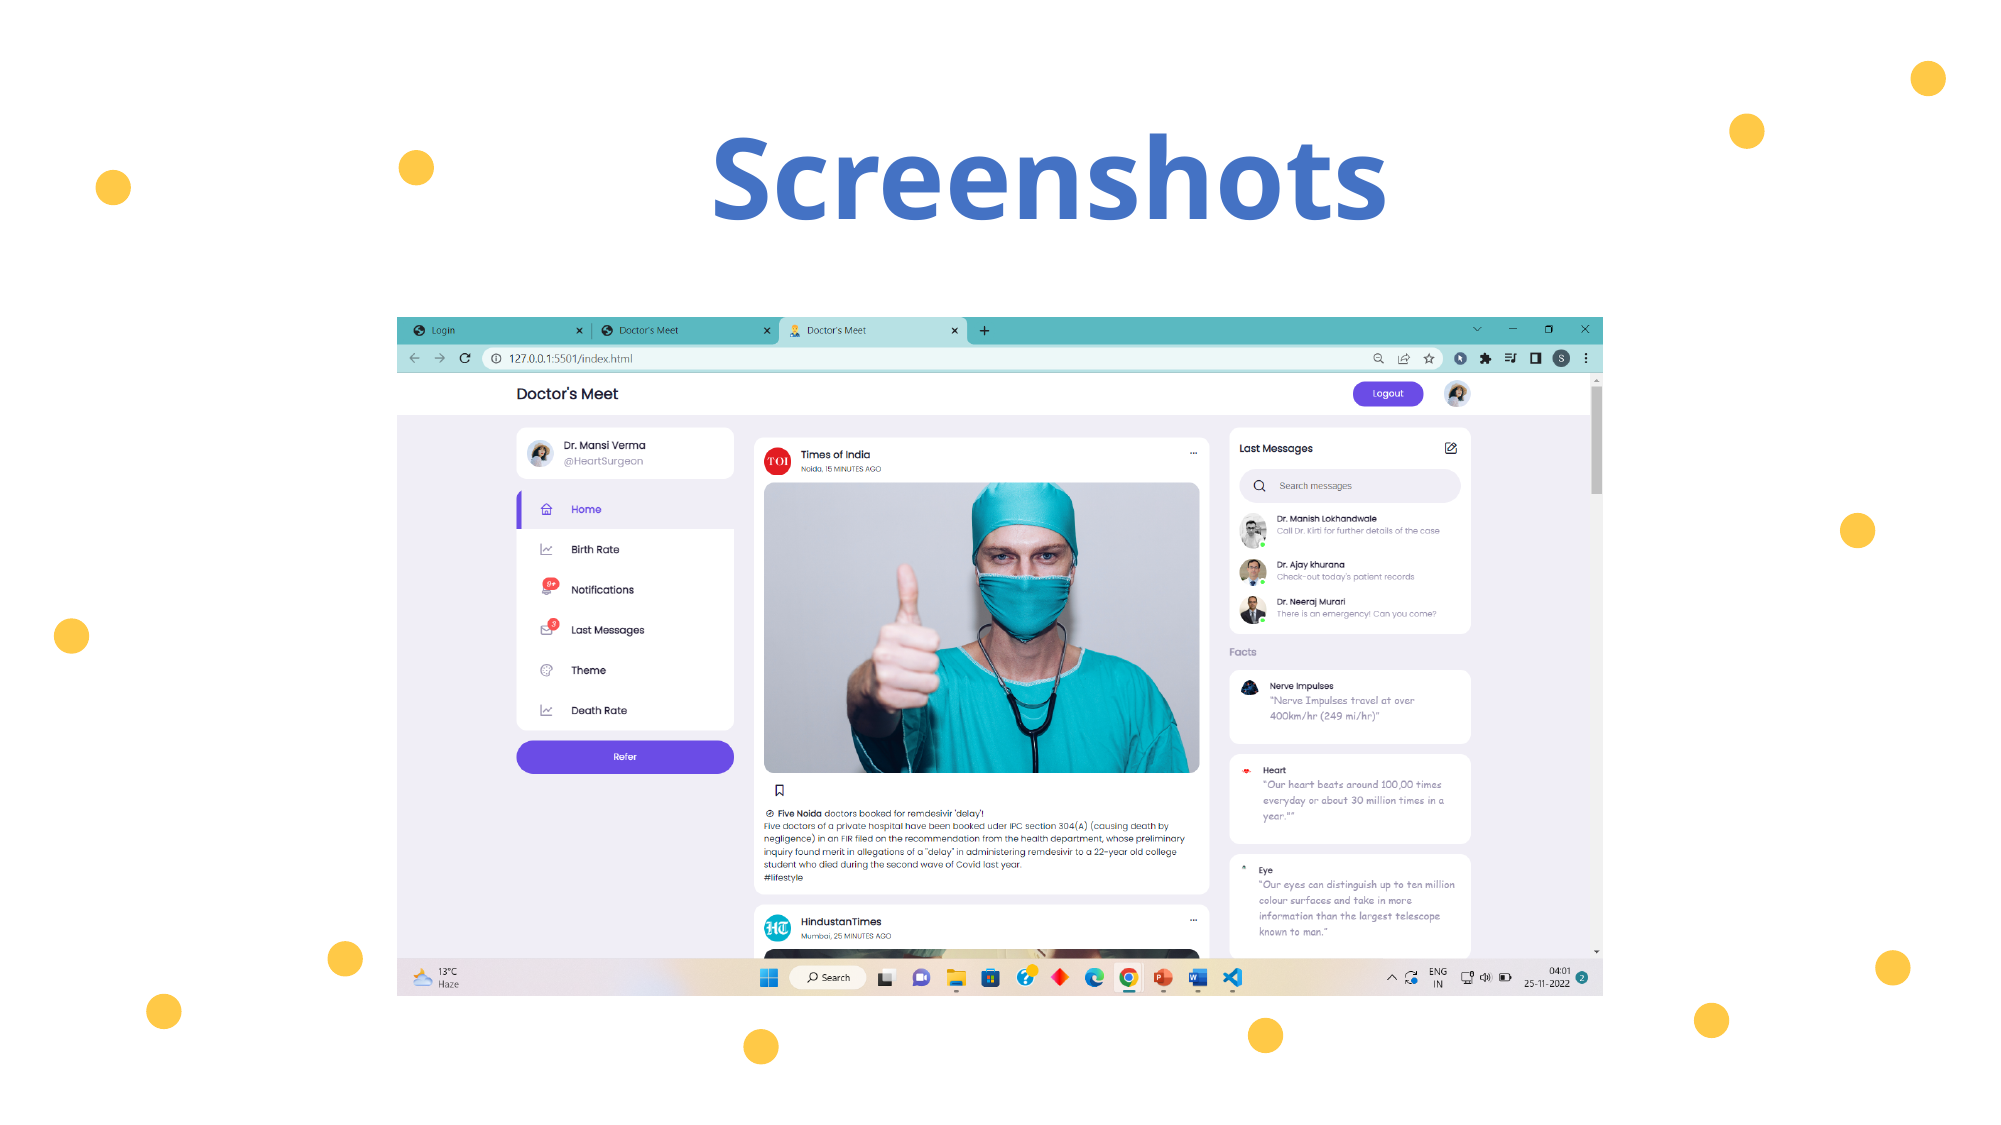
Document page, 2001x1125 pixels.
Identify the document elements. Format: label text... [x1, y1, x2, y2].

text_box [1839, 512, 1876, 549]
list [397, 317, 1603, 996]
text_box [95, 169, 131, 206]
text_box [53, 618, 90, 654]
text_box [1875, 950, 1911, 986]
text_box Screenshots [695, 99, 1696, 249]
text_box [1247, 1017, 1284, 1054]
title [137, 59, 1863, 278]
text_box [743, 1029, 779, 1065]
text_box [398, 150, 434, 186]
text_box [146, 993, 182, 1030]
text_box [1910, 60, 1946, 97]
text_box [327, 941, 363, 977]
text_box [1729, 113, 1765, 149]
text_box [1693, 1002, 1730, 1039]
